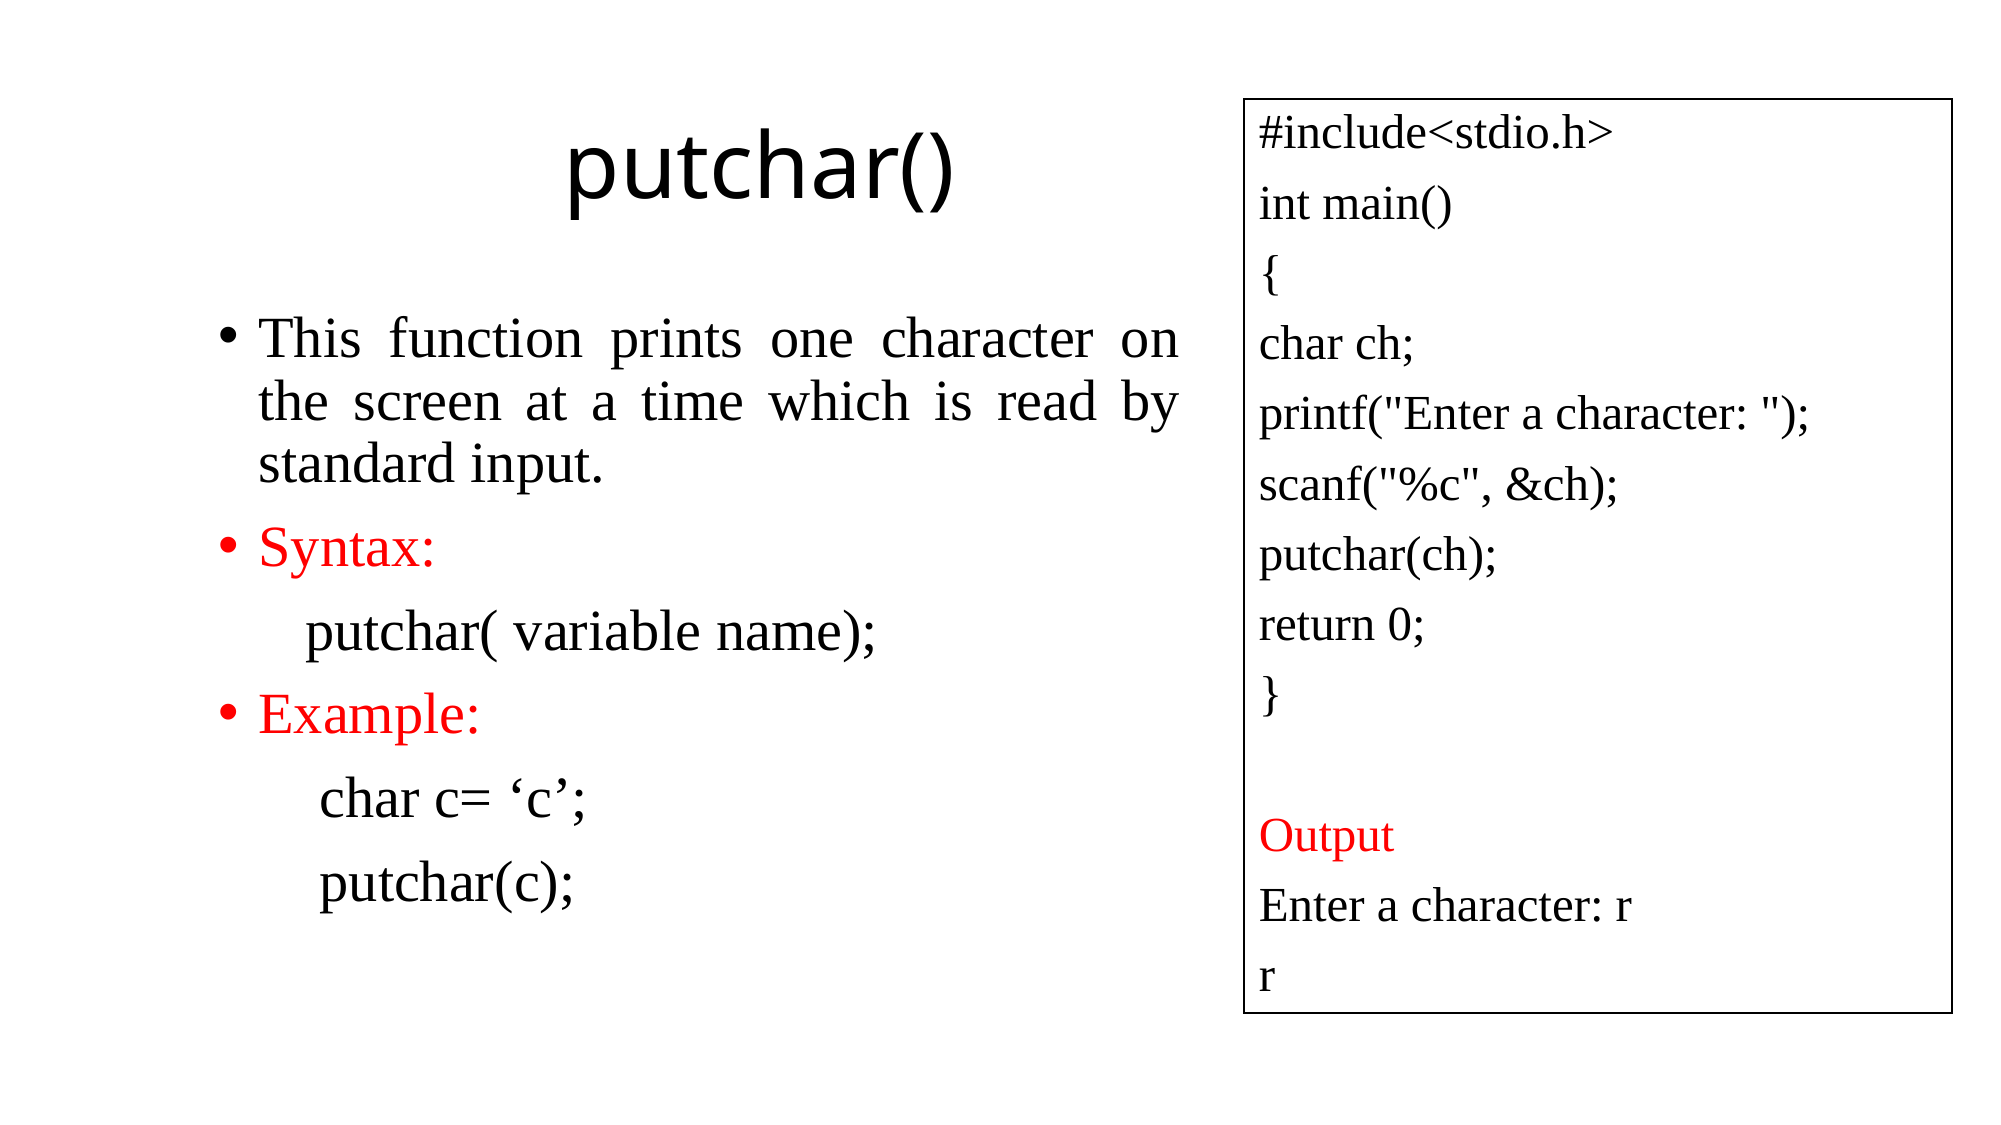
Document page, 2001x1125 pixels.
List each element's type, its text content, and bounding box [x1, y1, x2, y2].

list #include<stdio.h> int main() { char ch; printf("Enter a character: "); scanf("%c", &ch); putchar(ch); return 0; } Output Enter a character: r r [1243, 98, 1953, 1014]
title putchar() [137, 59, 1863, 278]
list This function prints one character on the screen at a time which is read by standard input. Syntax: putchar( variable name); Example: char c= ‘c’; putchar(c); [203, 299, 1196, 1014]
